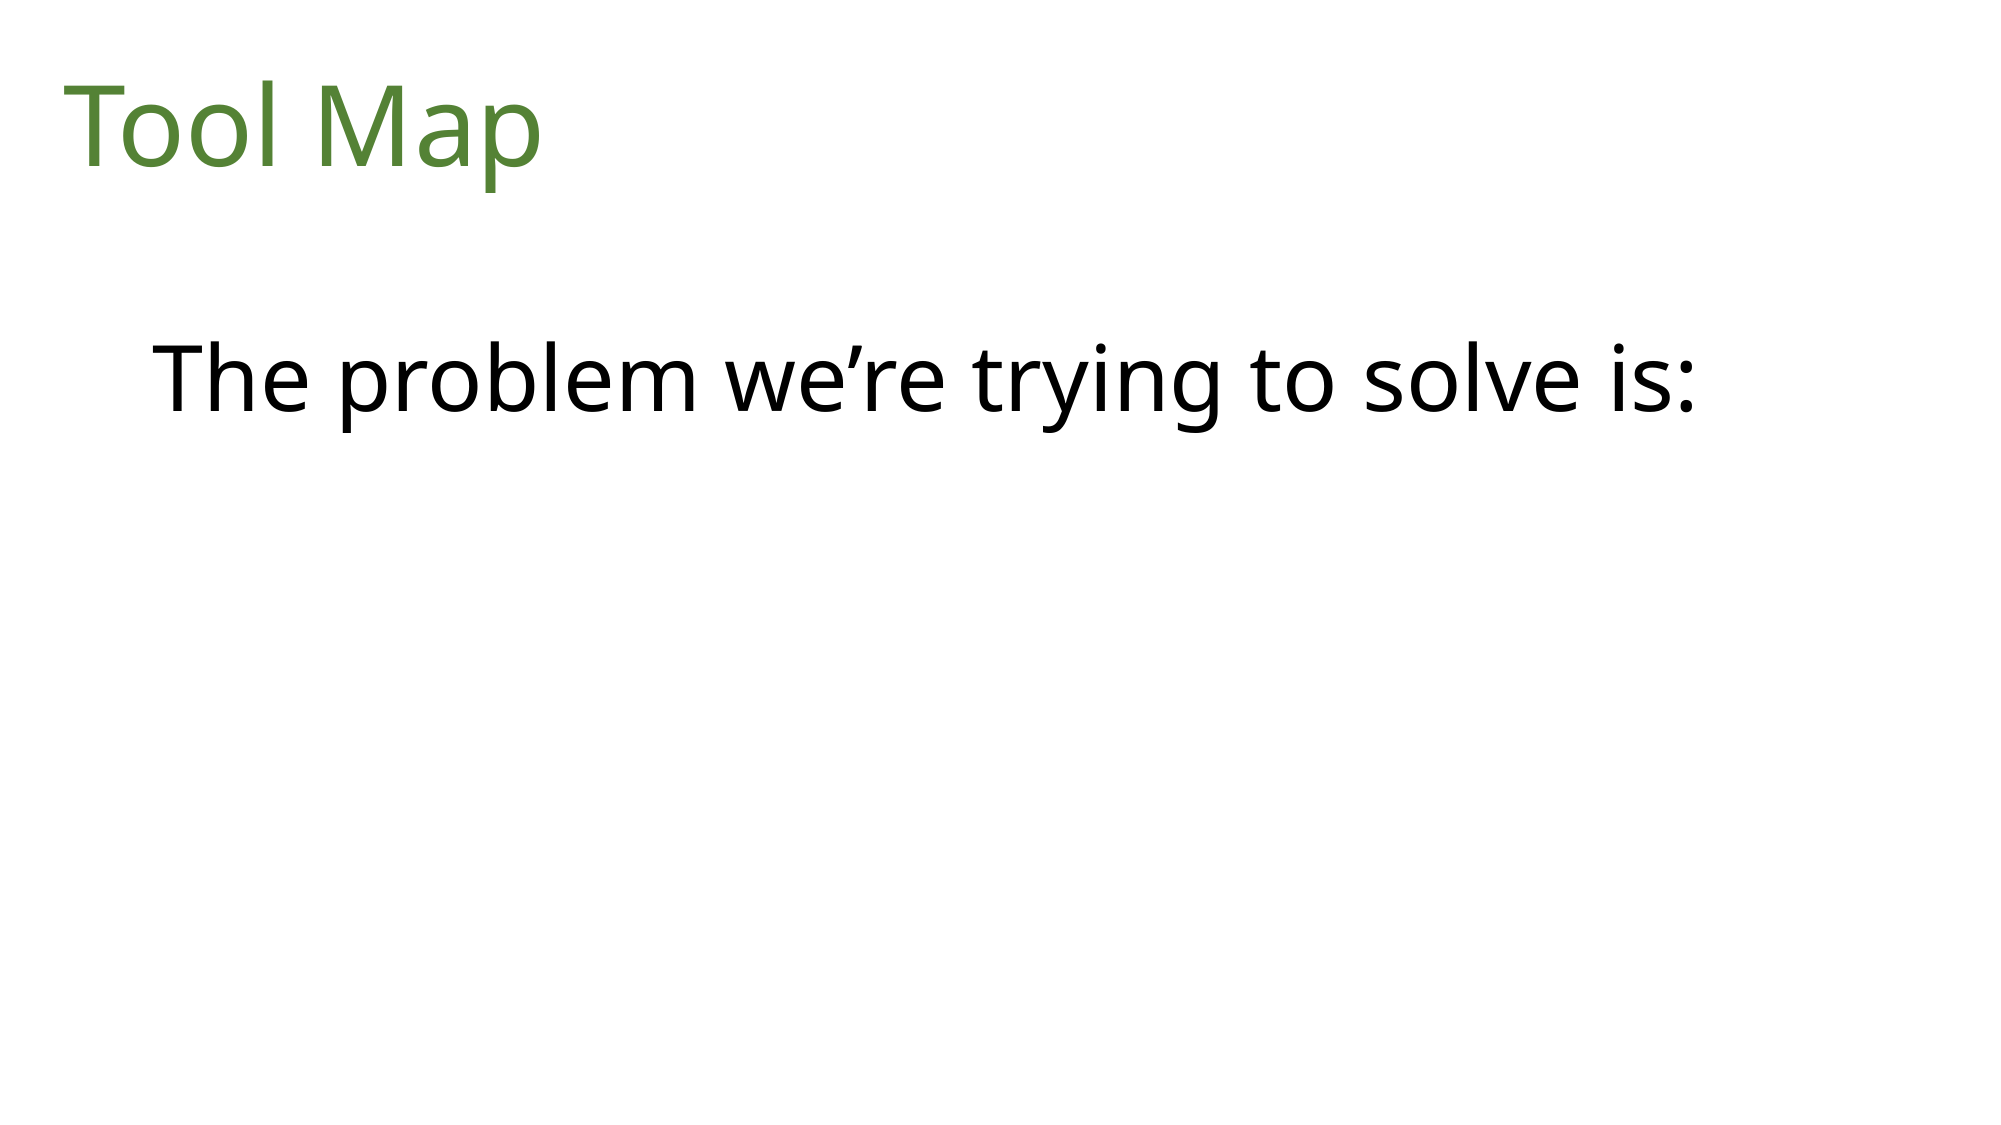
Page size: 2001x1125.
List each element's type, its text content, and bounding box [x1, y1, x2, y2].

text_box The problem we’re trying to solve is: [137, 306, 1863, 964]
text_box Tool Map [48, 20, 1968, 239]
